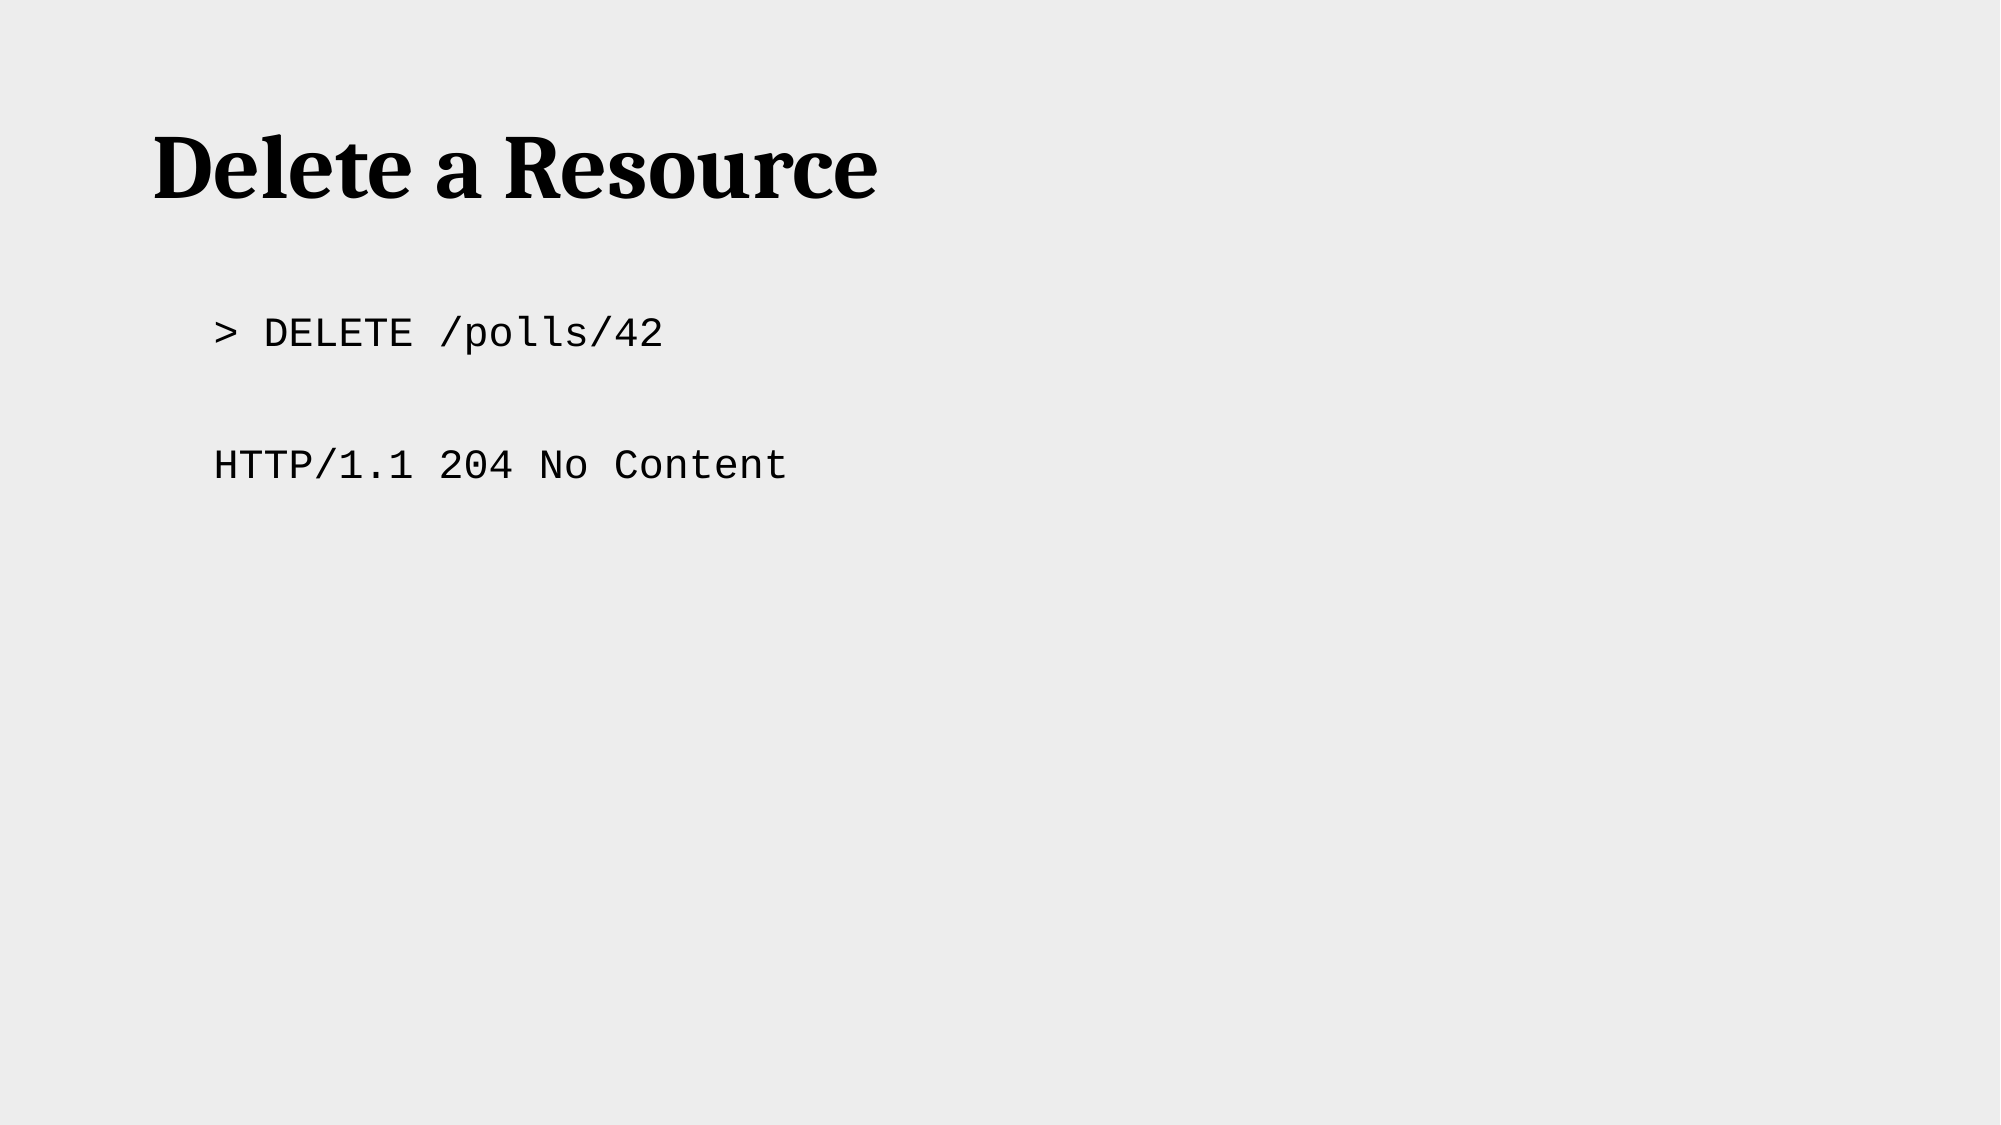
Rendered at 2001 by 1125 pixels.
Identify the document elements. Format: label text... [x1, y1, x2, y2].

title Delete a Resource [137, 59, 1863, 278]
list > DELETE /polls/42 HTTP/1.1 204 No Content [198, 302, 1830, 963]
